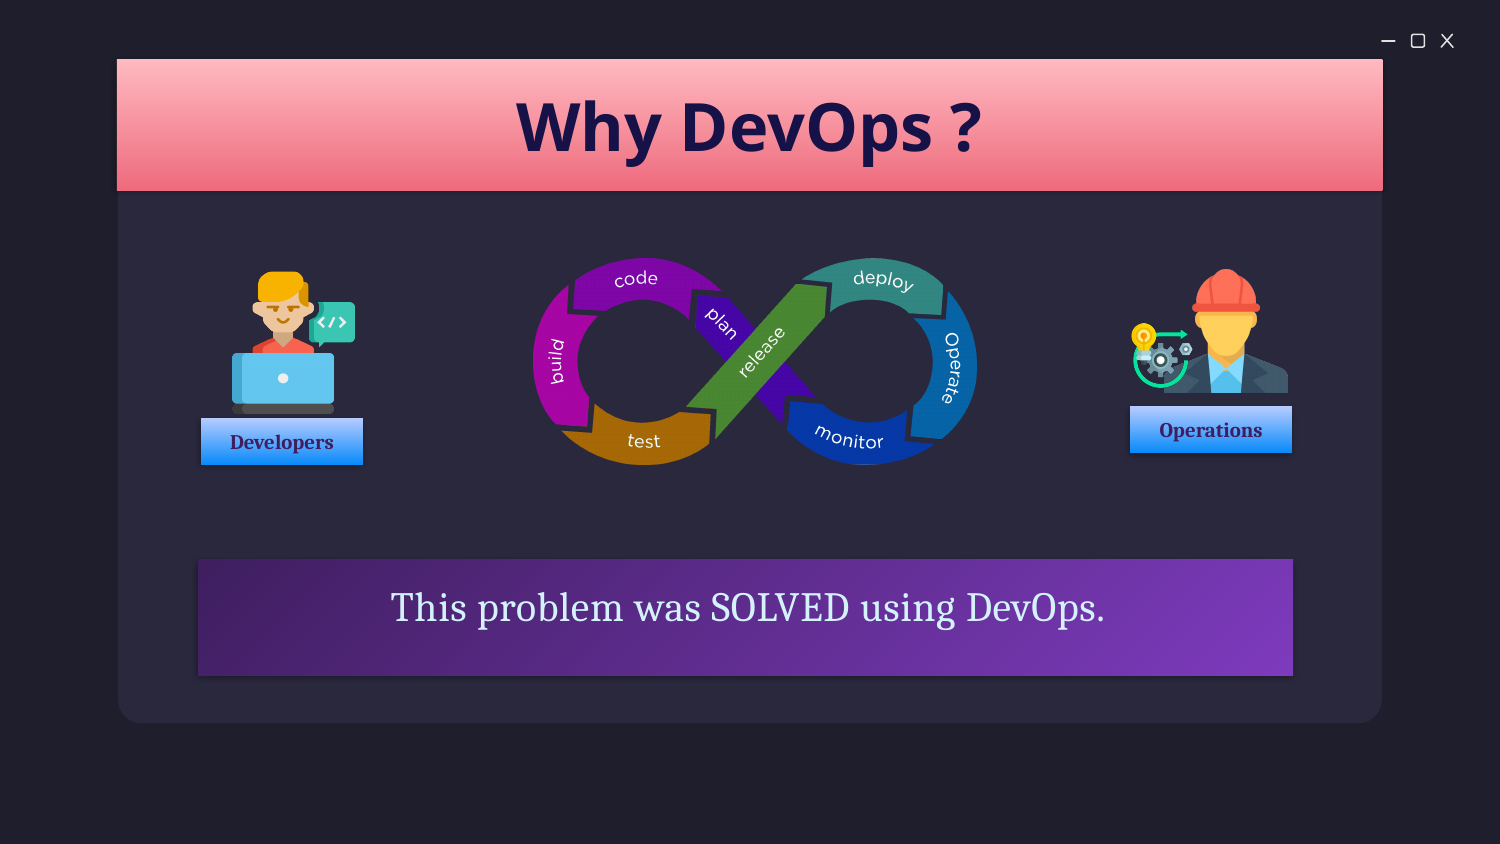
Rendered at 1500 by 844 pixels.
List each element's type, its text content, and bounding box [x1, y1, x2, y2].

text_box Operations [1130, 406, 1292, 453]
text_box Developers [201, 432, 363, 465]
title Why DevOps ? [116, 59, 1383, 191]
text_box This problem was SOLVED using DevOps. [195, 556, 1296, 679]
picture [1129, 269, 1288, 393]
picture [533, 258, 977, 465]
picture [201, 260, 365, 425]
